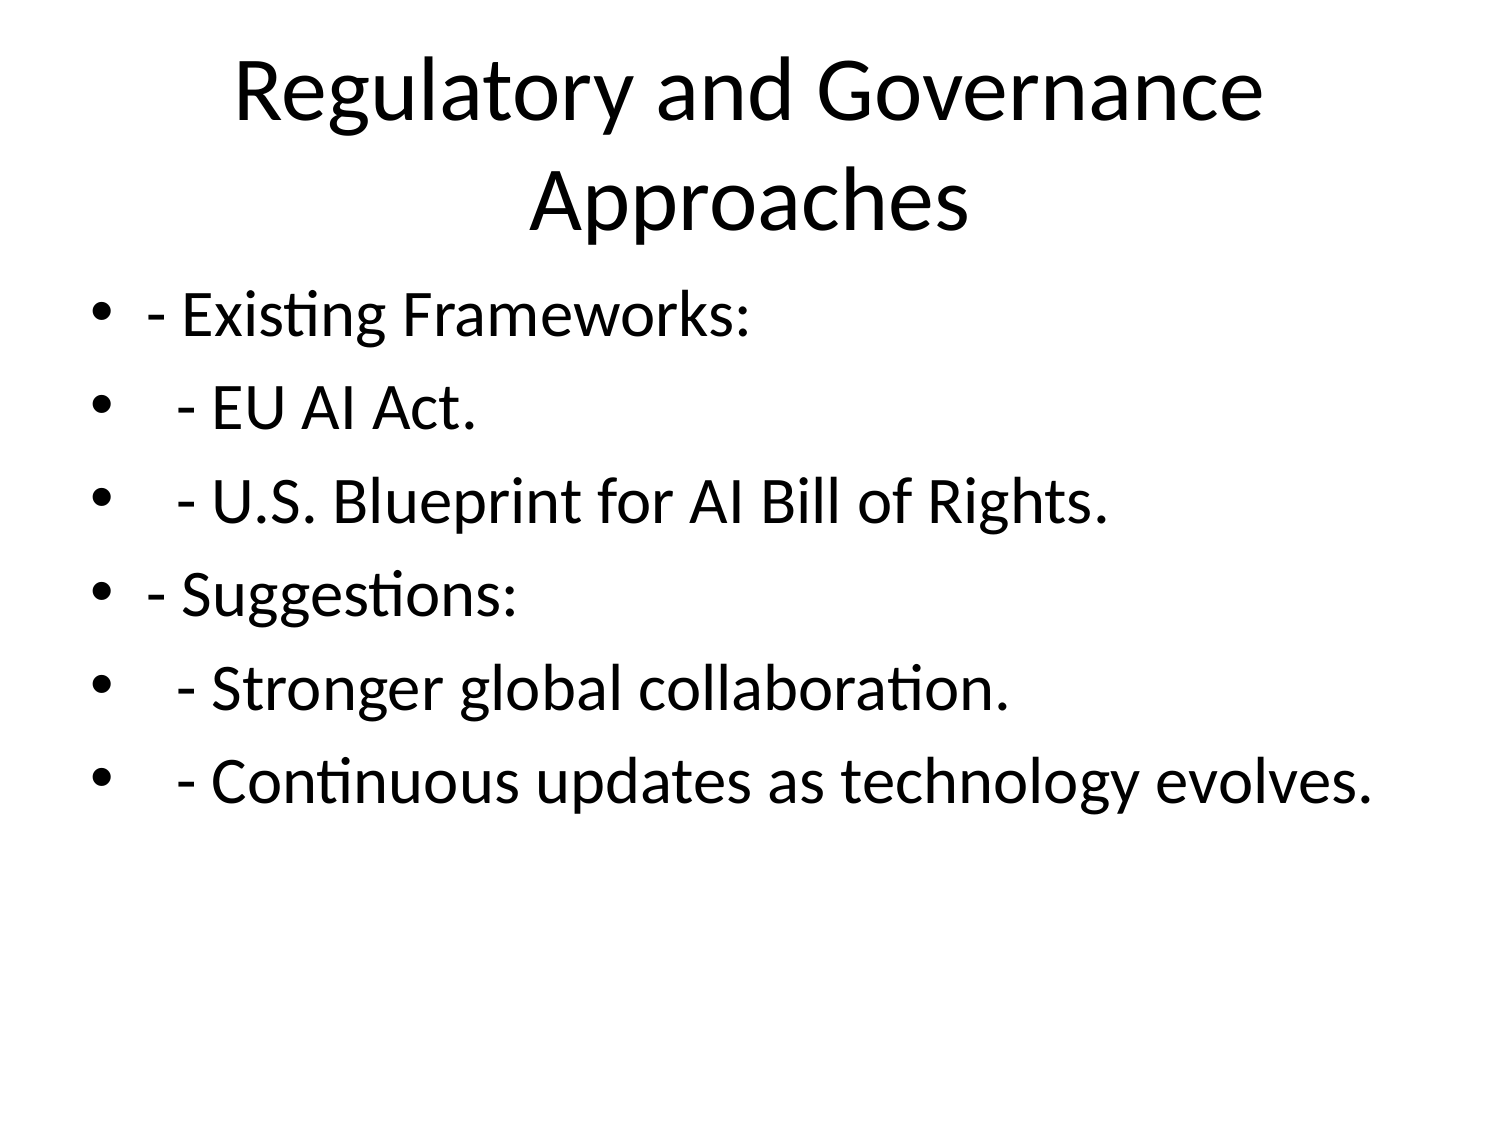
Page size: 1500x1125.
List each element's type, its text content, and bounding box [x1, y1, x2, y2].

list - Existing Frameworks: - EU AI Act. - U.S. Blueprint for AI Bill of Rights. - Suggestions: - Stronger global collaboration. - Continuous updates as technology evolves. [75, 262, 1425, 1005]
title Regulatory and Governance Approaches [75, 45, 1425, 233]
